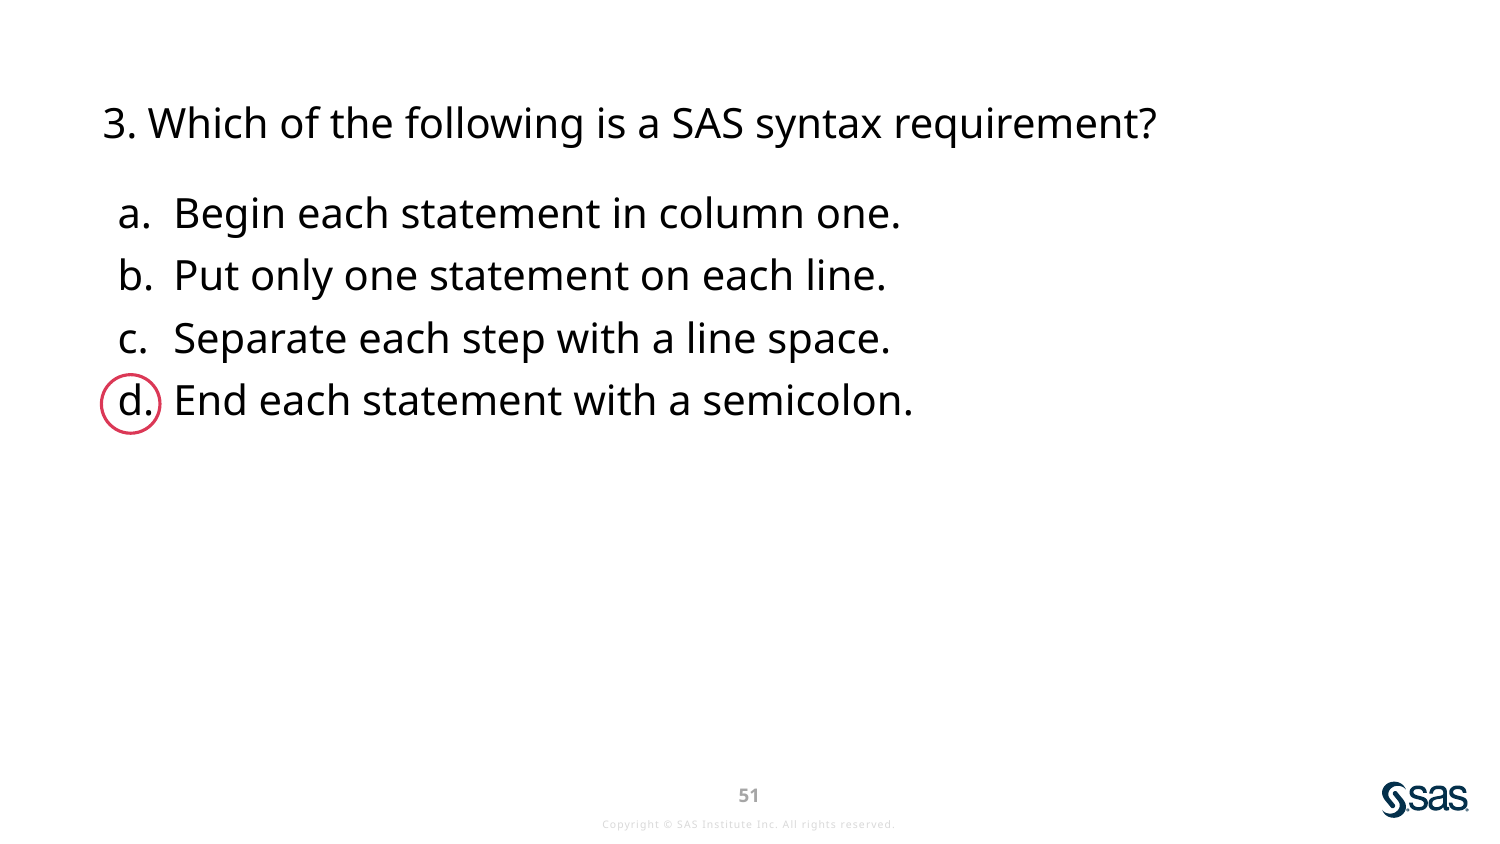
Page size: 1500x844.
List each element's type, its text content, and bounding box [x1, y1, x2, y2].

list Which of the following is a SAS syntax requirement? Begin each statement in column one. Put only one statement on each line. Separate each step with a line space. End each statement with a semicolon. [102, 96, 1398, 694]
